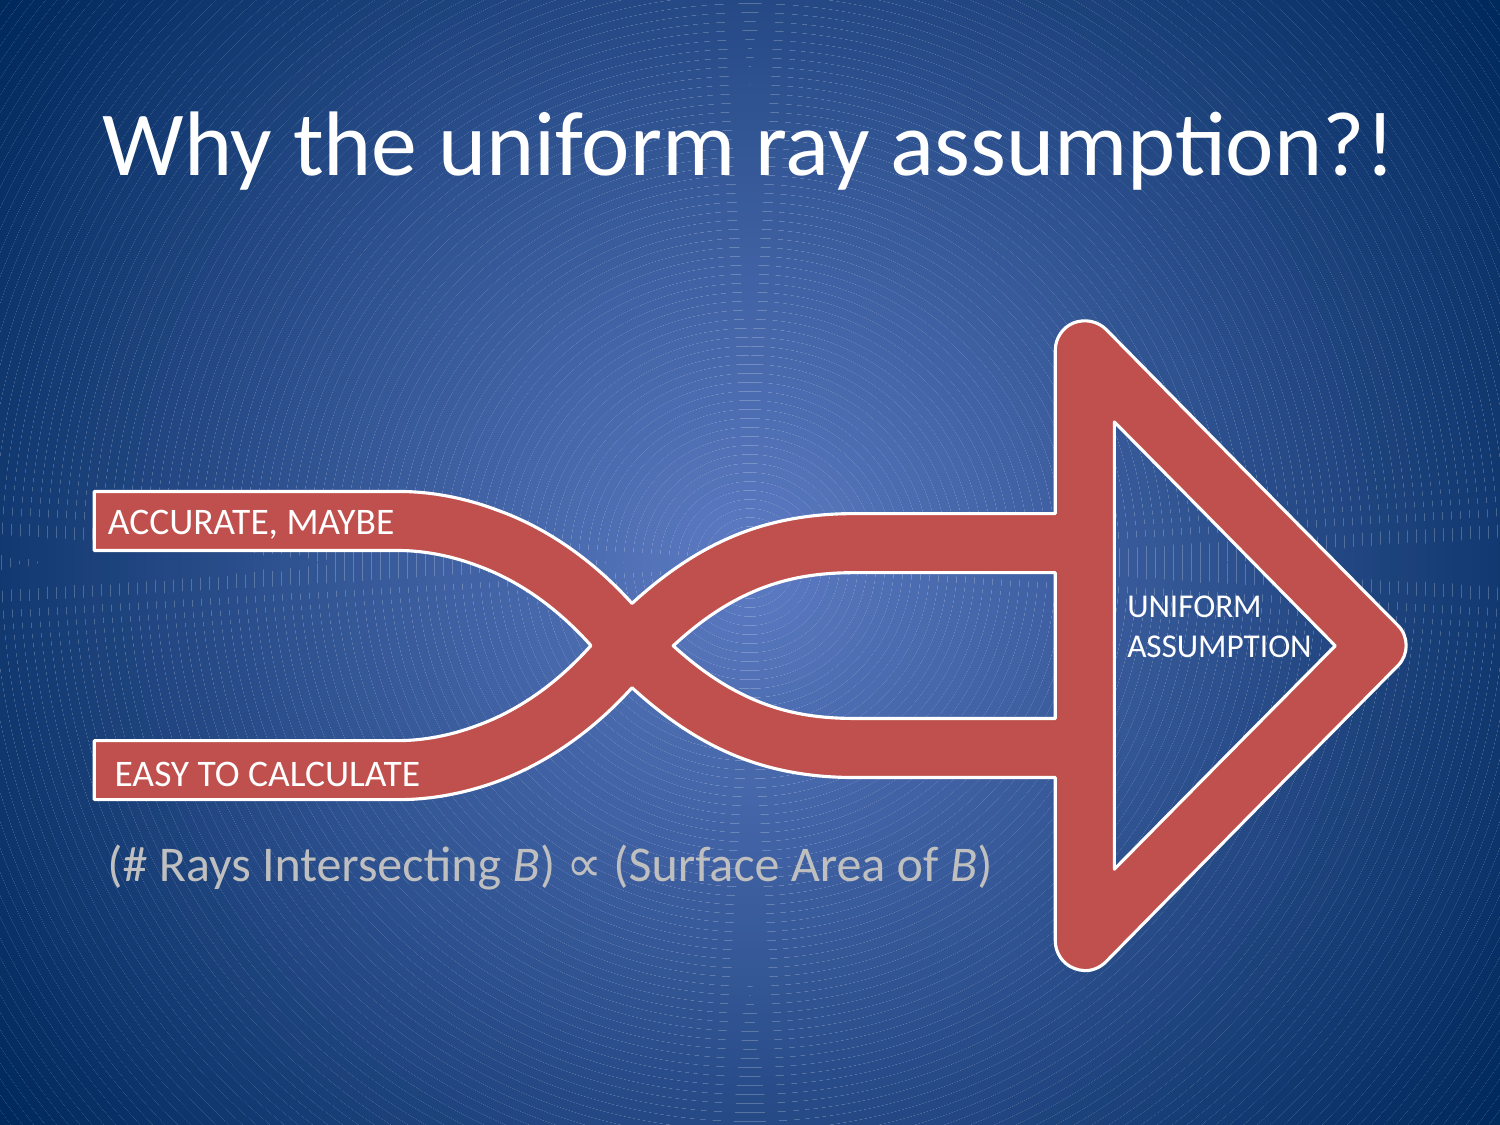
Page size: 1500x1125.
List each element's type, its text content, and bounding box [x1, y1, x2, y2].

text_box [93, 318, 1410, 971]
title Why the uniform ray assumption?! [75, 45, 1425, 233]
